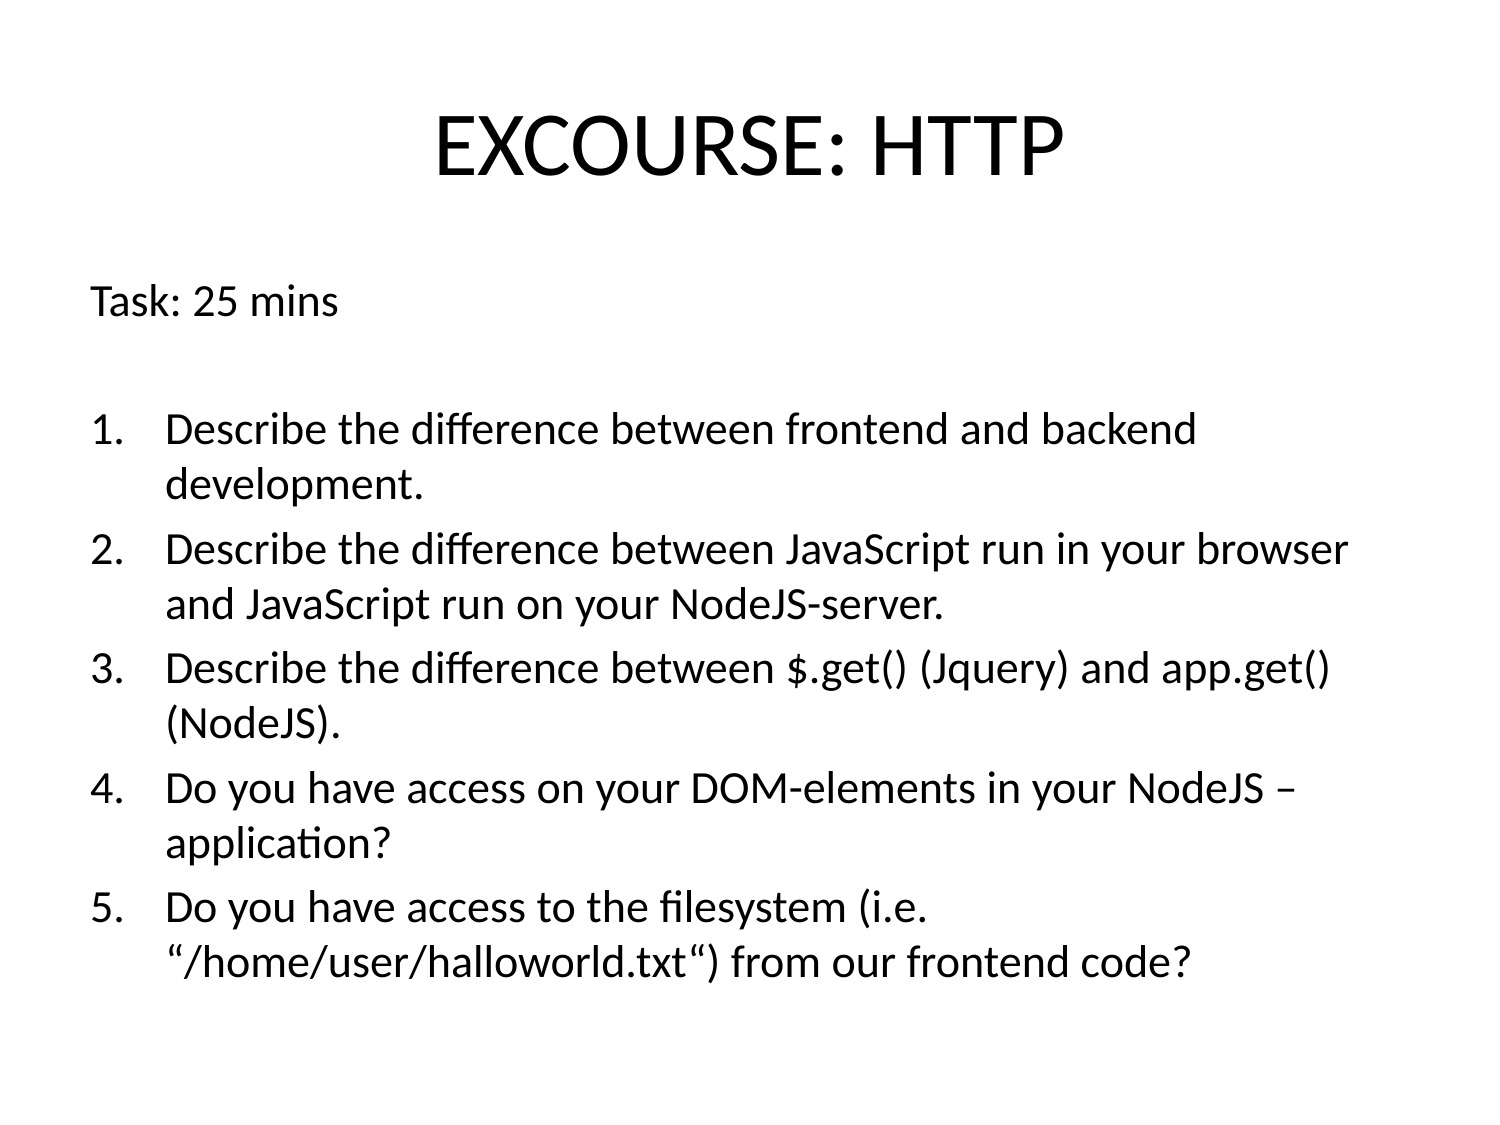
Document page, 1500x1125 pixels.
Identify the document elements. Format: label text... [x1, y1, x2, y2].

list Task: 25 mins Describe the difference between frontend and backend development. Describe the difference between JavaScript run in your browser and JavaScript run on your NodeJS-server. Describe the difference between $.get() (Jquery) and app.get() (NodeJS). Do you have access on your DOM-elements in your NodeJS – application? Do you have access to the filesystem (i.e. “/home/user/halloworld.txt“) from our frontend code? [75, 262, 1425, 1005]
title EXCOURSE: HTTP [75, 45, 1425, 233]
